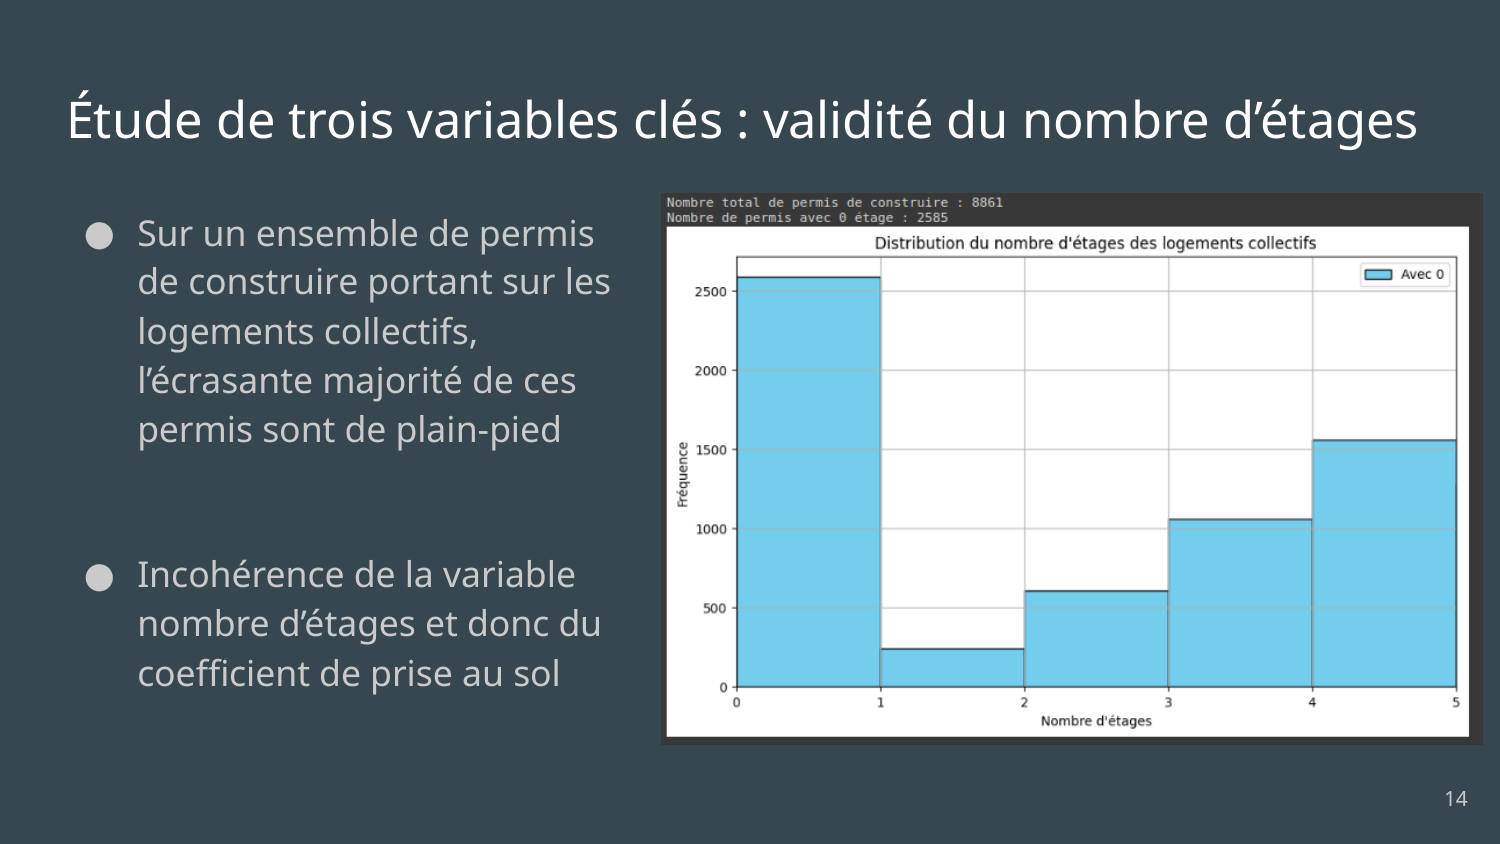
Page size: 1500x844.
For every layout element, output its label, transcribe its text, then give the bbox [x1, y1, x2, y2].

slide_number ‹#› [1392, 767, 1483, 833]
list Sur un ensemble de permis de construire portant sur les logements collectifs, l’écrasante majorité de ces permis sont de plain-pied Incohérence de la variable nombre d’étages et donc du coefficient de prise au sol [51, 189, 629, 750]
picture [661, 193, 1483, 745]
title Étude de trois variables clés : validité du nombre d’étages [51, 72, 1449, 167]
